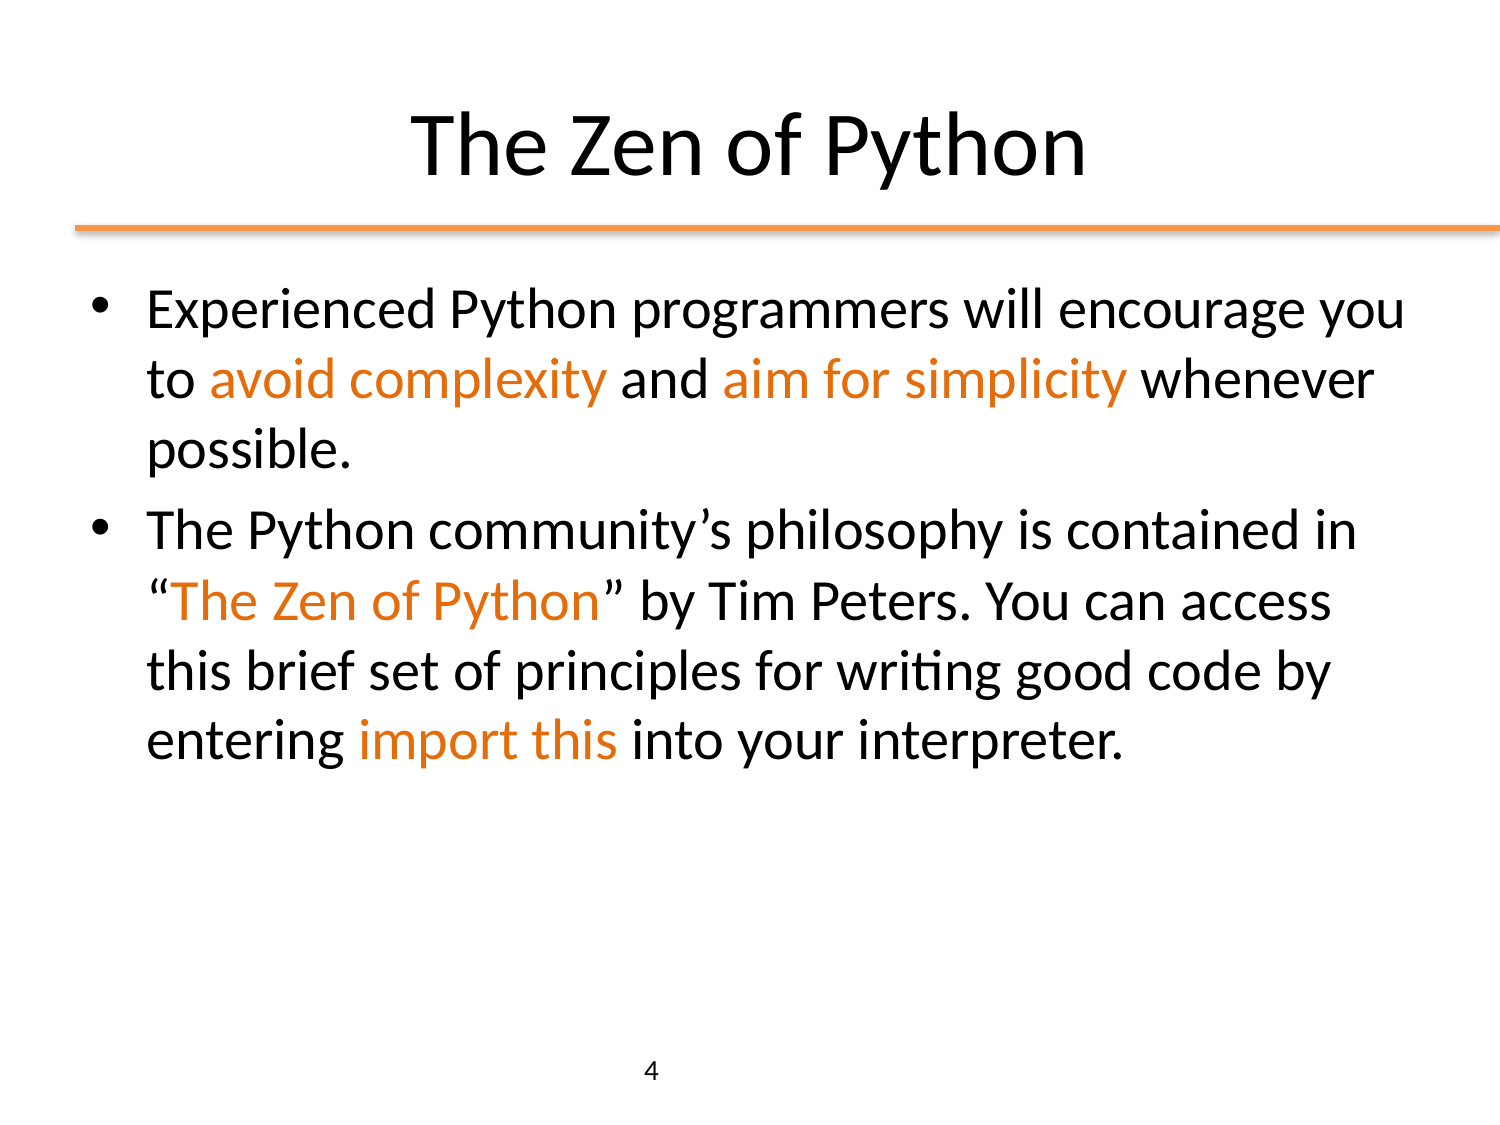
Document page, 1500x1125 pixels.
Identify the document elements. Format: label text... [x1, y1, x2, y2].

title The Zen of Python [75, 45, 1425, 233]
list Experienced Python programmers will encourage you to avoid complexity and aim for simplicity whenever possible. The Python community’s philosophy is contained in “The Zen of Python” by Tim Peters. You can access this brief set of principles for writing good code by entering import this into your interpreter. [75, 262, 1425, 1005]
slide_number 4 [629, 1043, 1425, 1104]
